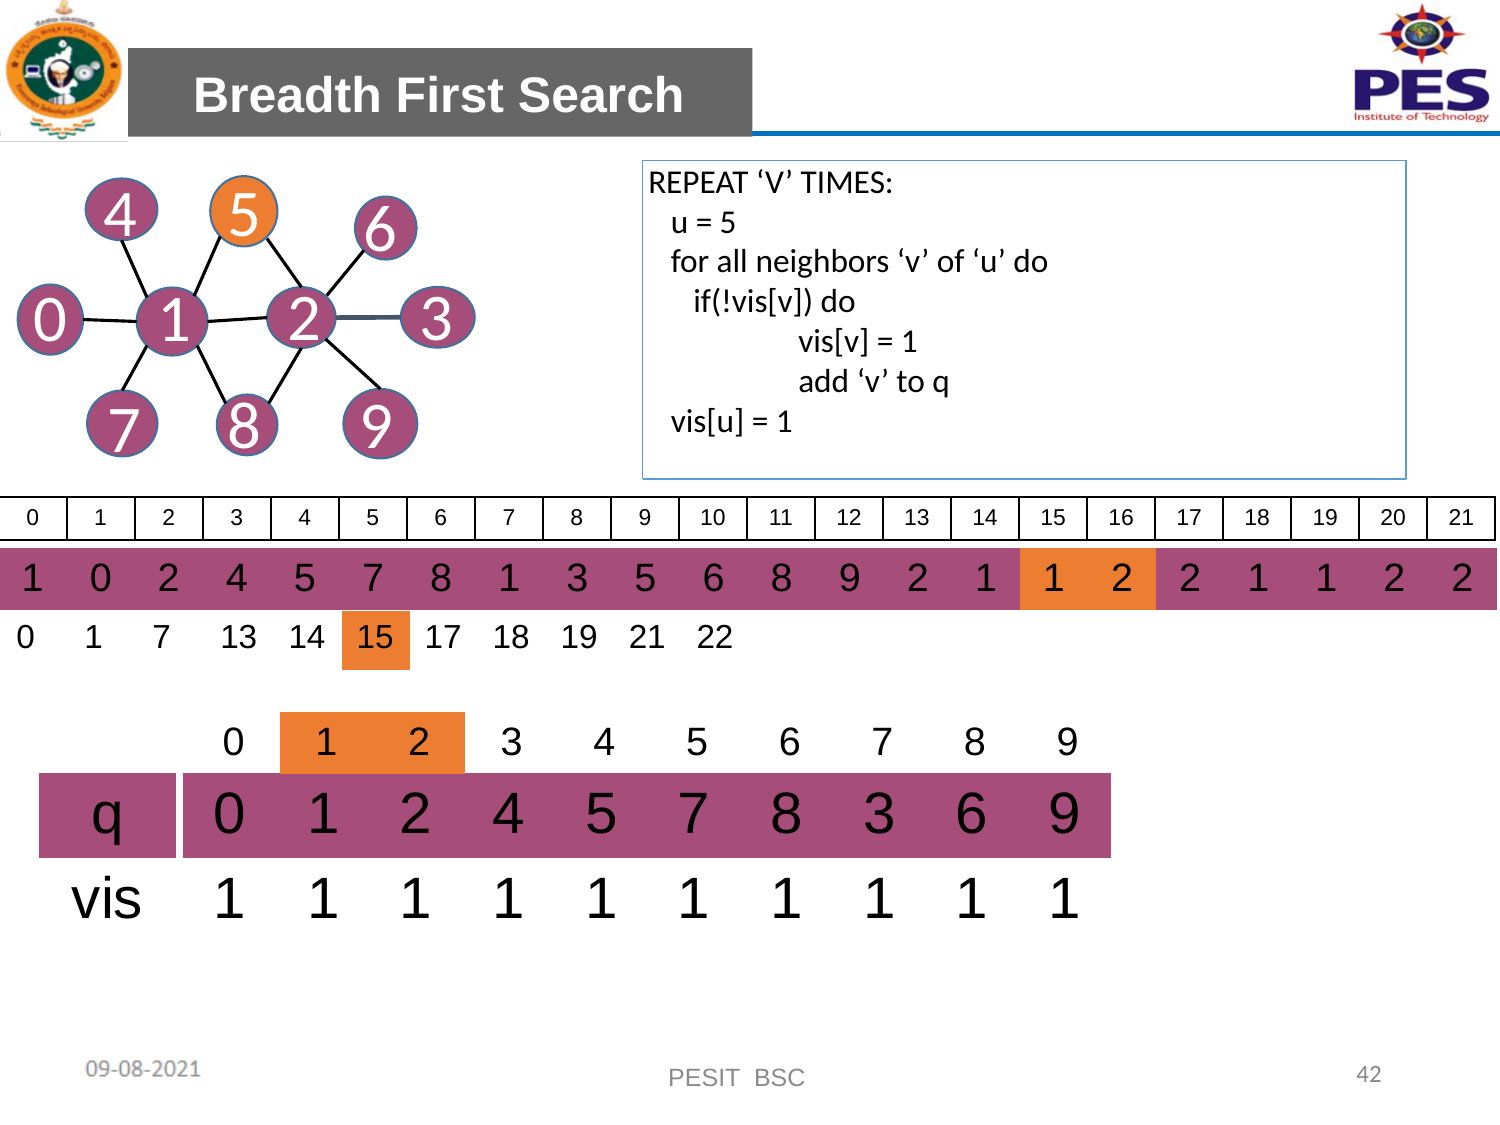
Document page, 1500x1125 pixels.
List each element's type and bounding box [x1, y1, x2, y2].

picture [70, 1037, 521, 1099]
table_header [748, 498, 814, 539]
table_header [1020, 498, 1086, 539]
picture [1343, 0, 1500, 126]
table_header [680, 498, 746, 539]
table_header [816, 498, 882, 539]
text_box [399, 1046, 1075, 1106]
table_header [408, 498, 474, 539]
table_header [884, 498, 950, 539]
table_header [1, 611, 750, 670]
table_header [1360, 498, 1426, 539]
table_header [136, 498, 202, 539]
text_box [17, 162, 475, 474]
table_header [0, 548, 1497, 610]
text_box [128, 48, 1500, 137]
table_header [1088, 498, 1154, 539]
table_header [1156, 498, 1222, 539]
slide_number [1059, 1042, 1397, 1103]
table_cell [39, 858, 176, 943]
table_header [183, 712, 1114, 858]
table_header [544, 498, 610, 539]
table_header [1428, 498, 1494, 539]
table_header [476, 498, 542, 539]
table_header [952, 498, 1018, 539]
table_header [340, 498, 406, 539]
table_header [68, 498, 134, 539]
text_box [633, 152, 1457, 492]
table_header [0, 498, 66, 539]
table_header [204, 498, 270, 539]
table_header [1292, 498, 1358, 539]
table_header [39, 773, 176, 858]
picture [0, 0, 128, 144]
table_header [272, 498, 338, 539]
table_header [612, 498, 678, 539]
table_header [1224, 498, 1290, 539]
table_cell [183, 858, 1111, 943]
